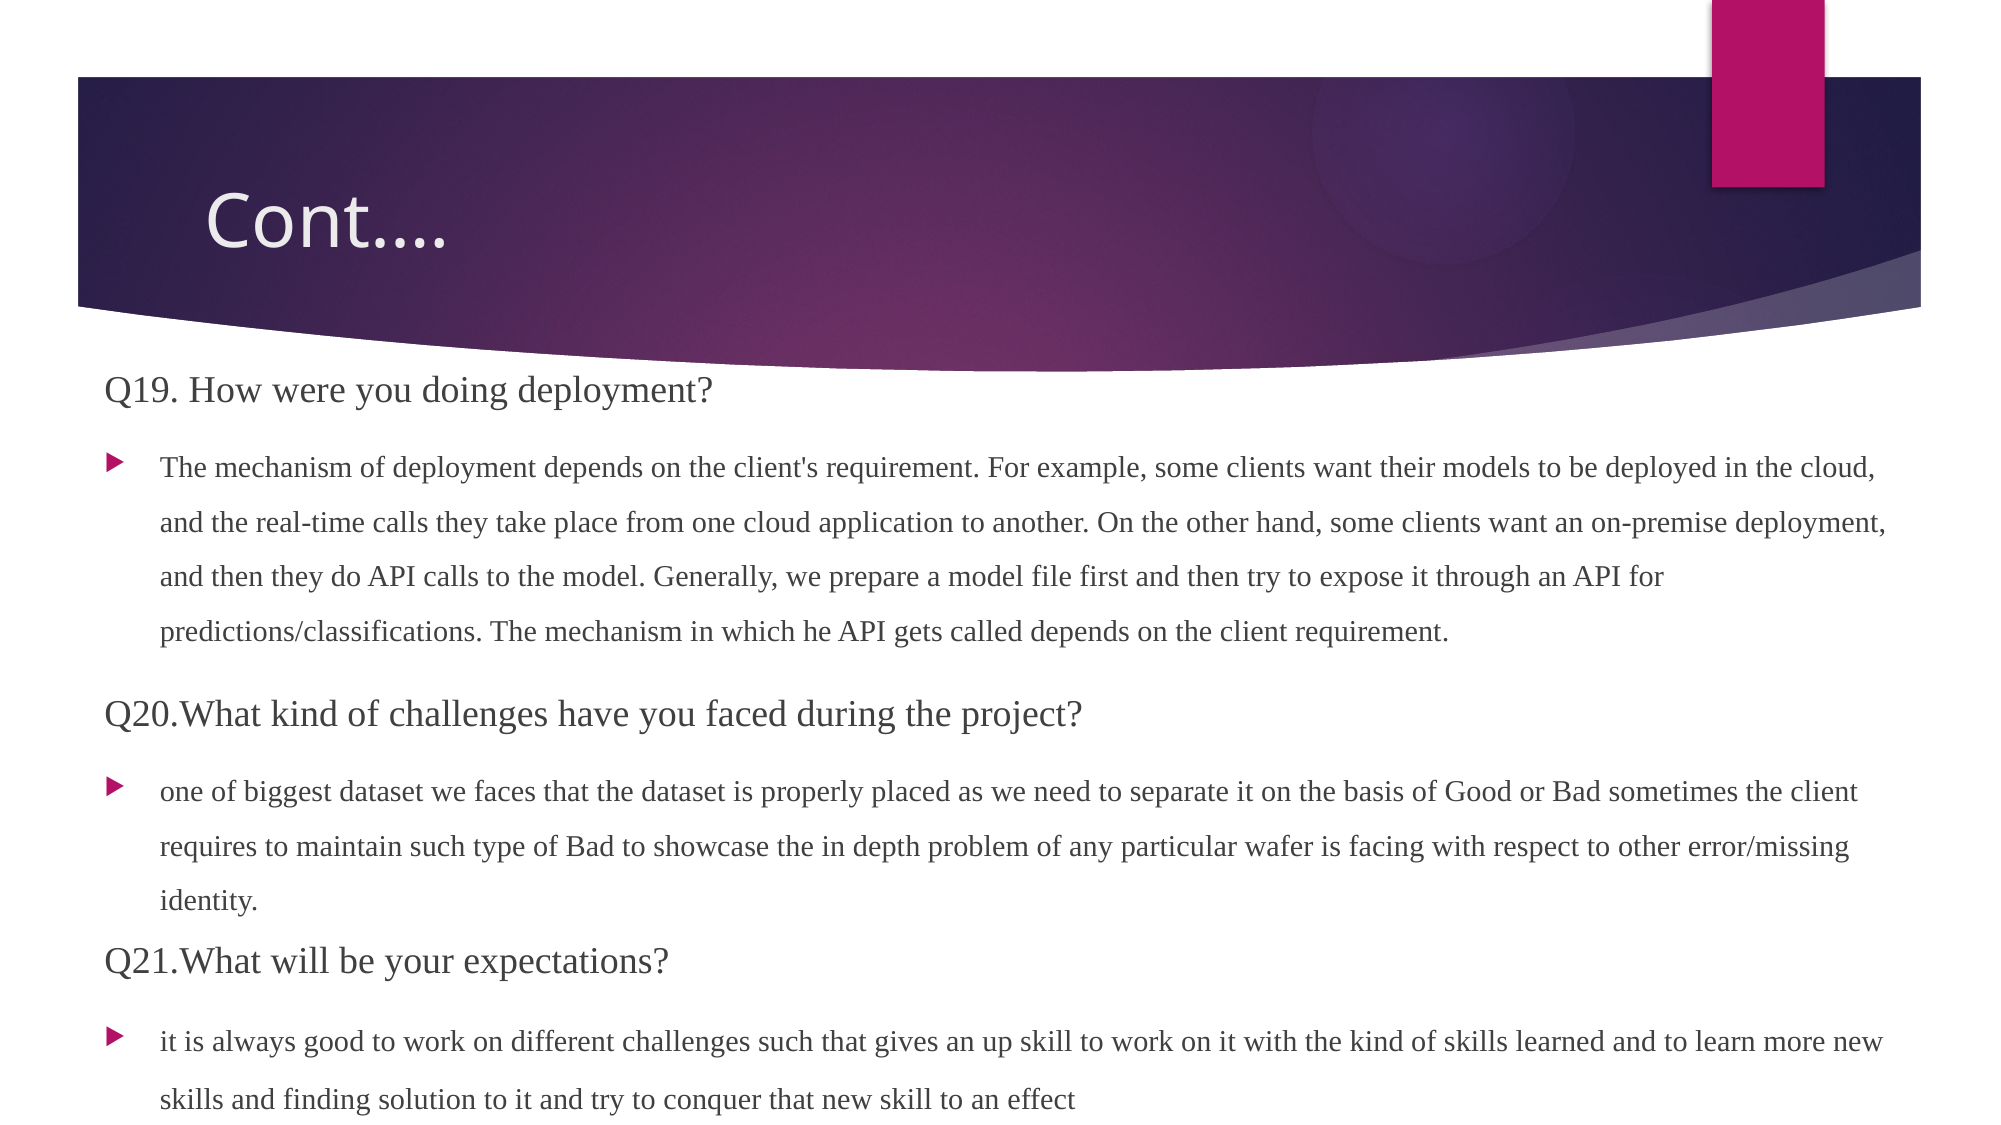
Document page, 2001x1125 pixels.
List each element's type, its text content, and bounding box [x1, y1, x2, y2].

list Q19. How were you doing deployment? The mechanism of deployment depends on the client's requirement. For example, some clients want their models to be deployed in the cloud, and the real-time calls they take place from one cloud application to another. On the other hand, some clients want an on-premise deployment, and then they do API calls to the model. Generally, we prepare a model file first and then try to expose it through an API for predictions/classifications. The mechanism in which he API gets called depends on the client requirement. Q20.What kind of challenges have you faced during the project? one of biggest dataset we faces that the dataset is properly placed as we need to separate it on the basis of Good or Bad sometimes the client requires to maintain such type of Bad to showcase the in depth problem of any particular wafer is facing with respect to other error/missing identity. Q21.What will be your expectations? it is always good to work on different challenges such that gives an up skill to work on it with the kind of skills learned and to learn more new skills and finding solution to it and try to conquer that new skill to an effect [89, 357, 1924, 1125]
title Cont.… [189, 159, 1627, 276]
